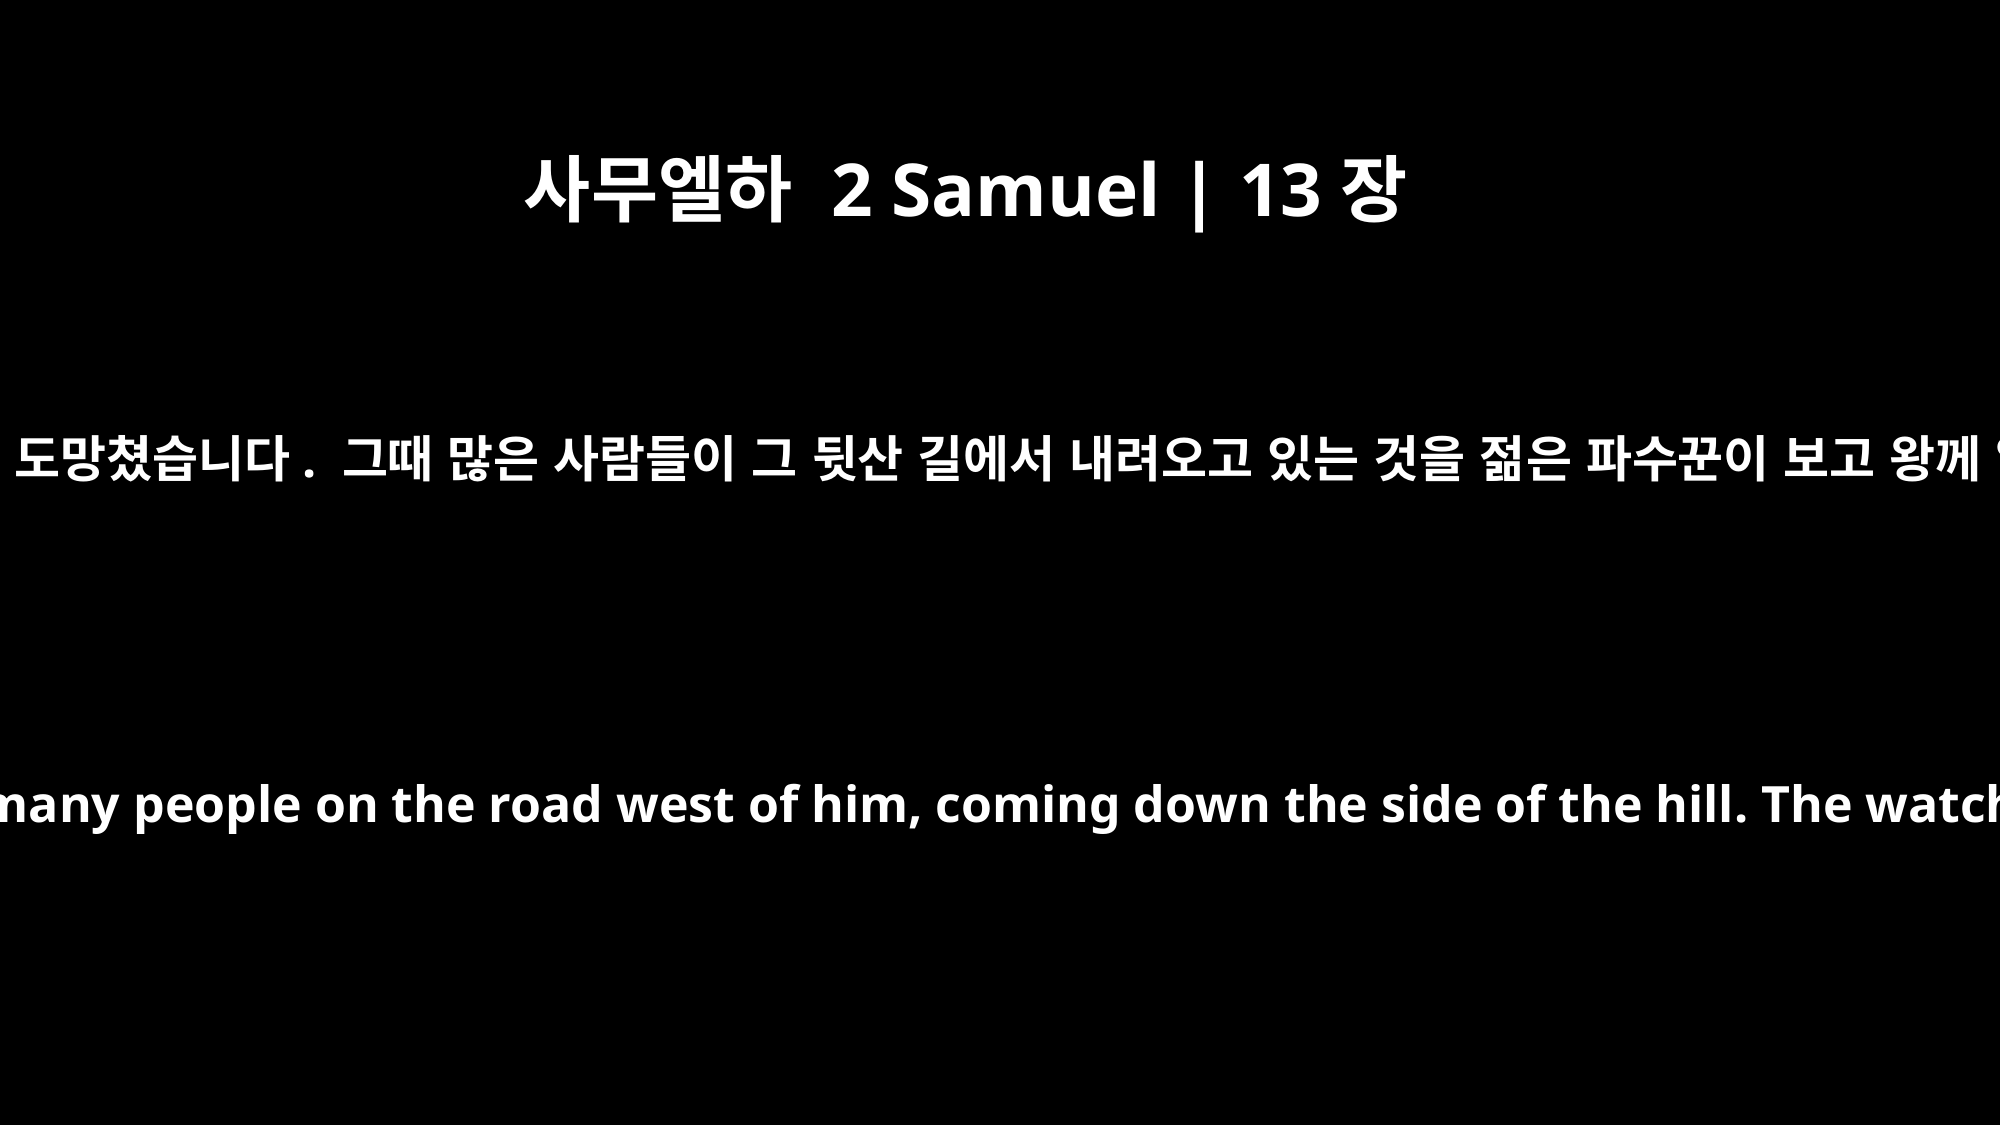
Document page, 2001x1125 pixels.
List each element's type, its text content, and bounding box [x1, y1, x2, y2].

text_box 34 그리고 압살롬도 도망쳤습니다. 그때 많은 사람들이 그 뒷산 길에서 내려오고 있는 것을 젊은 파수꾼이 보고 왕께 알렸습니다. [0, 359, 2000, 495]
text_box 사무엘하 2 Samuel | 13장 [509, 136, 1423, 239]
text_box Meanwhile, Absalom had fled. Now the man standing watch looked up and saw many people on the road west of him, coming down the side of the hill. The watchman went and told the king, "I see men in the direction of Horonaim, on the side of the hill." [0, 764, 2000, 900]
